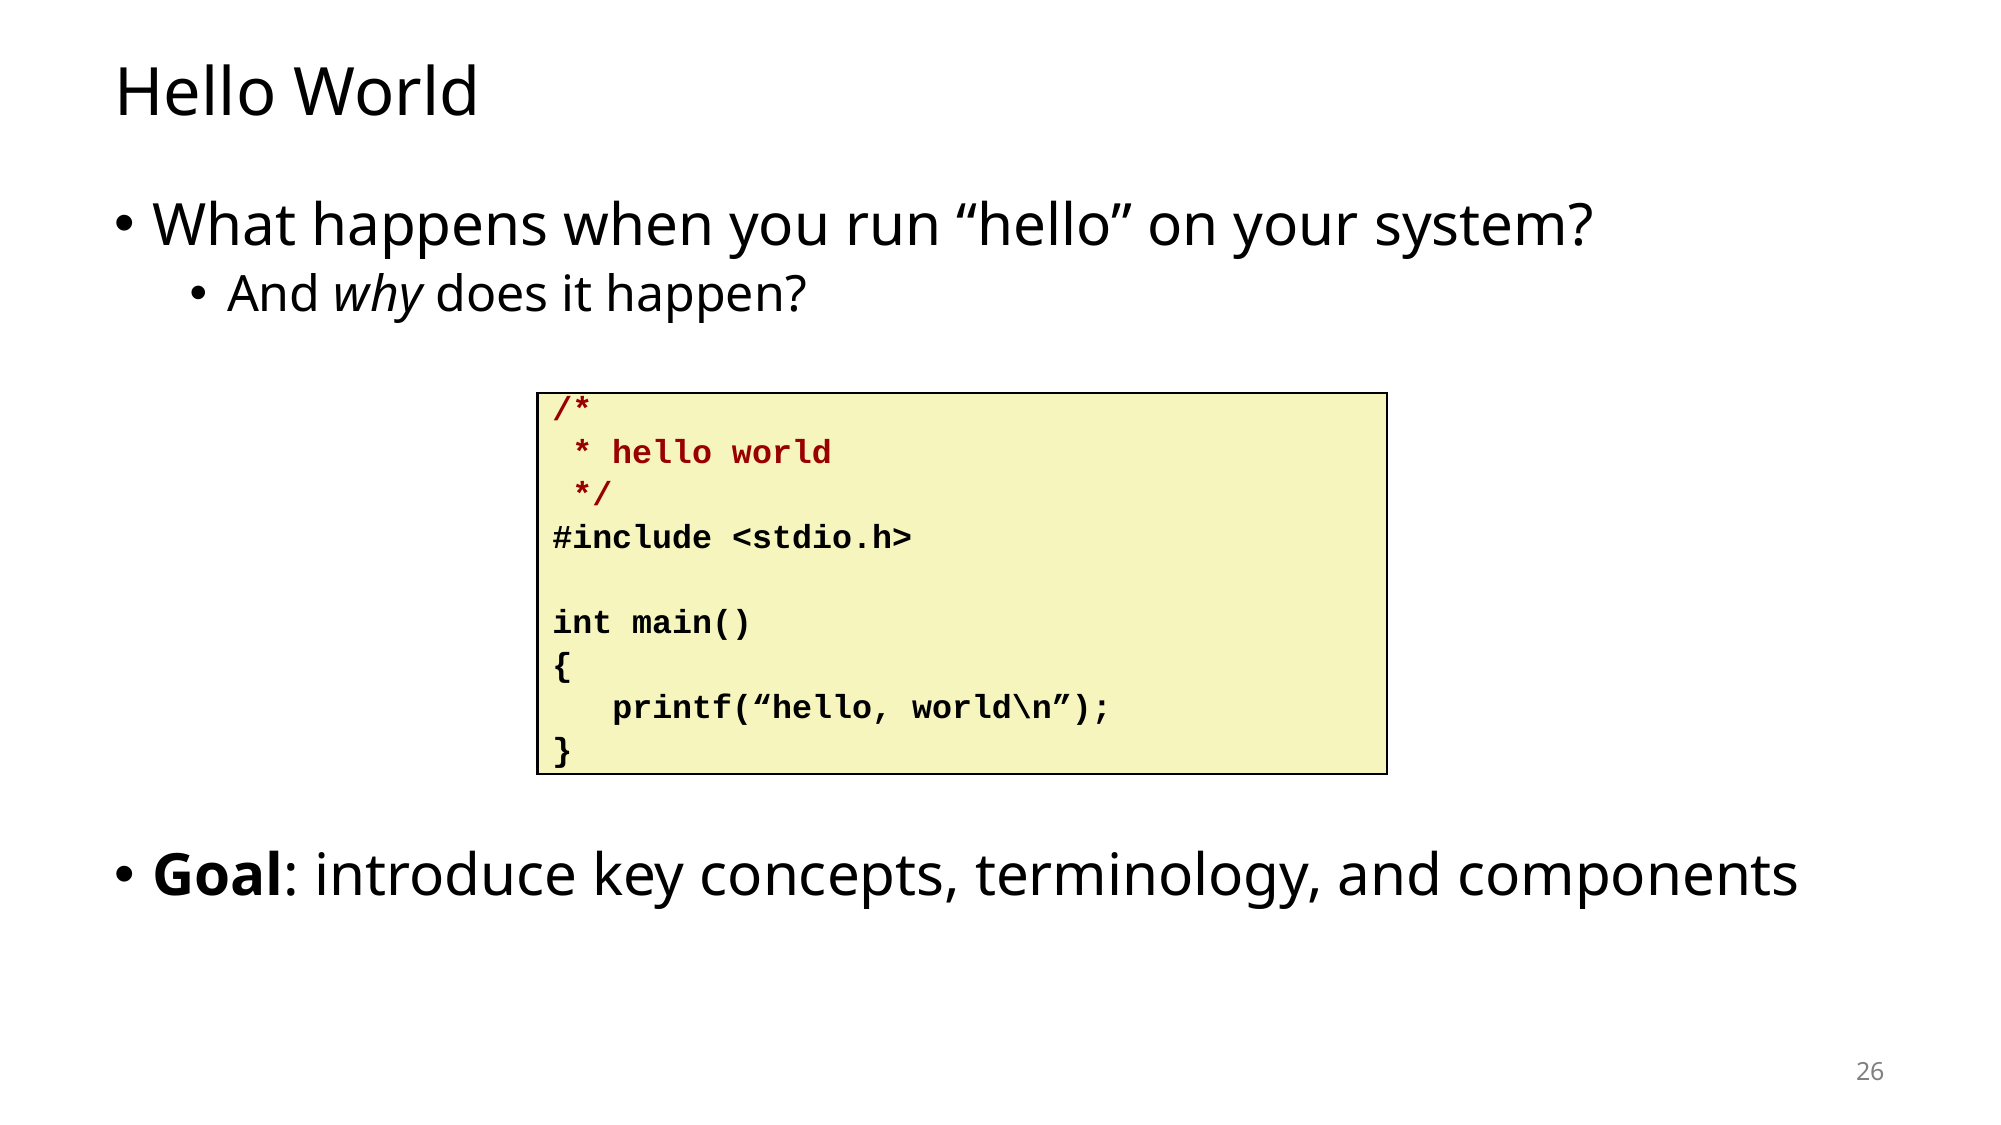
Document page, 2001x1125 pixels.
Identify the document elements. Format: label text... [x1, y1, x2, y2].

title Hello World [99, 37, 1900, 150]
list What happens when you run “hello” on your system? And why does it happen? Goal: introduce key concepts, terminology, and components [99, 187, 1900, 1013]
text_box /* * hello world */ #include <stdio.h> int main() { printf(“hello, world\n”); } [537, 392, 1388, 774]
slide_number 26 [1749, 1042, 1900, 1103]
